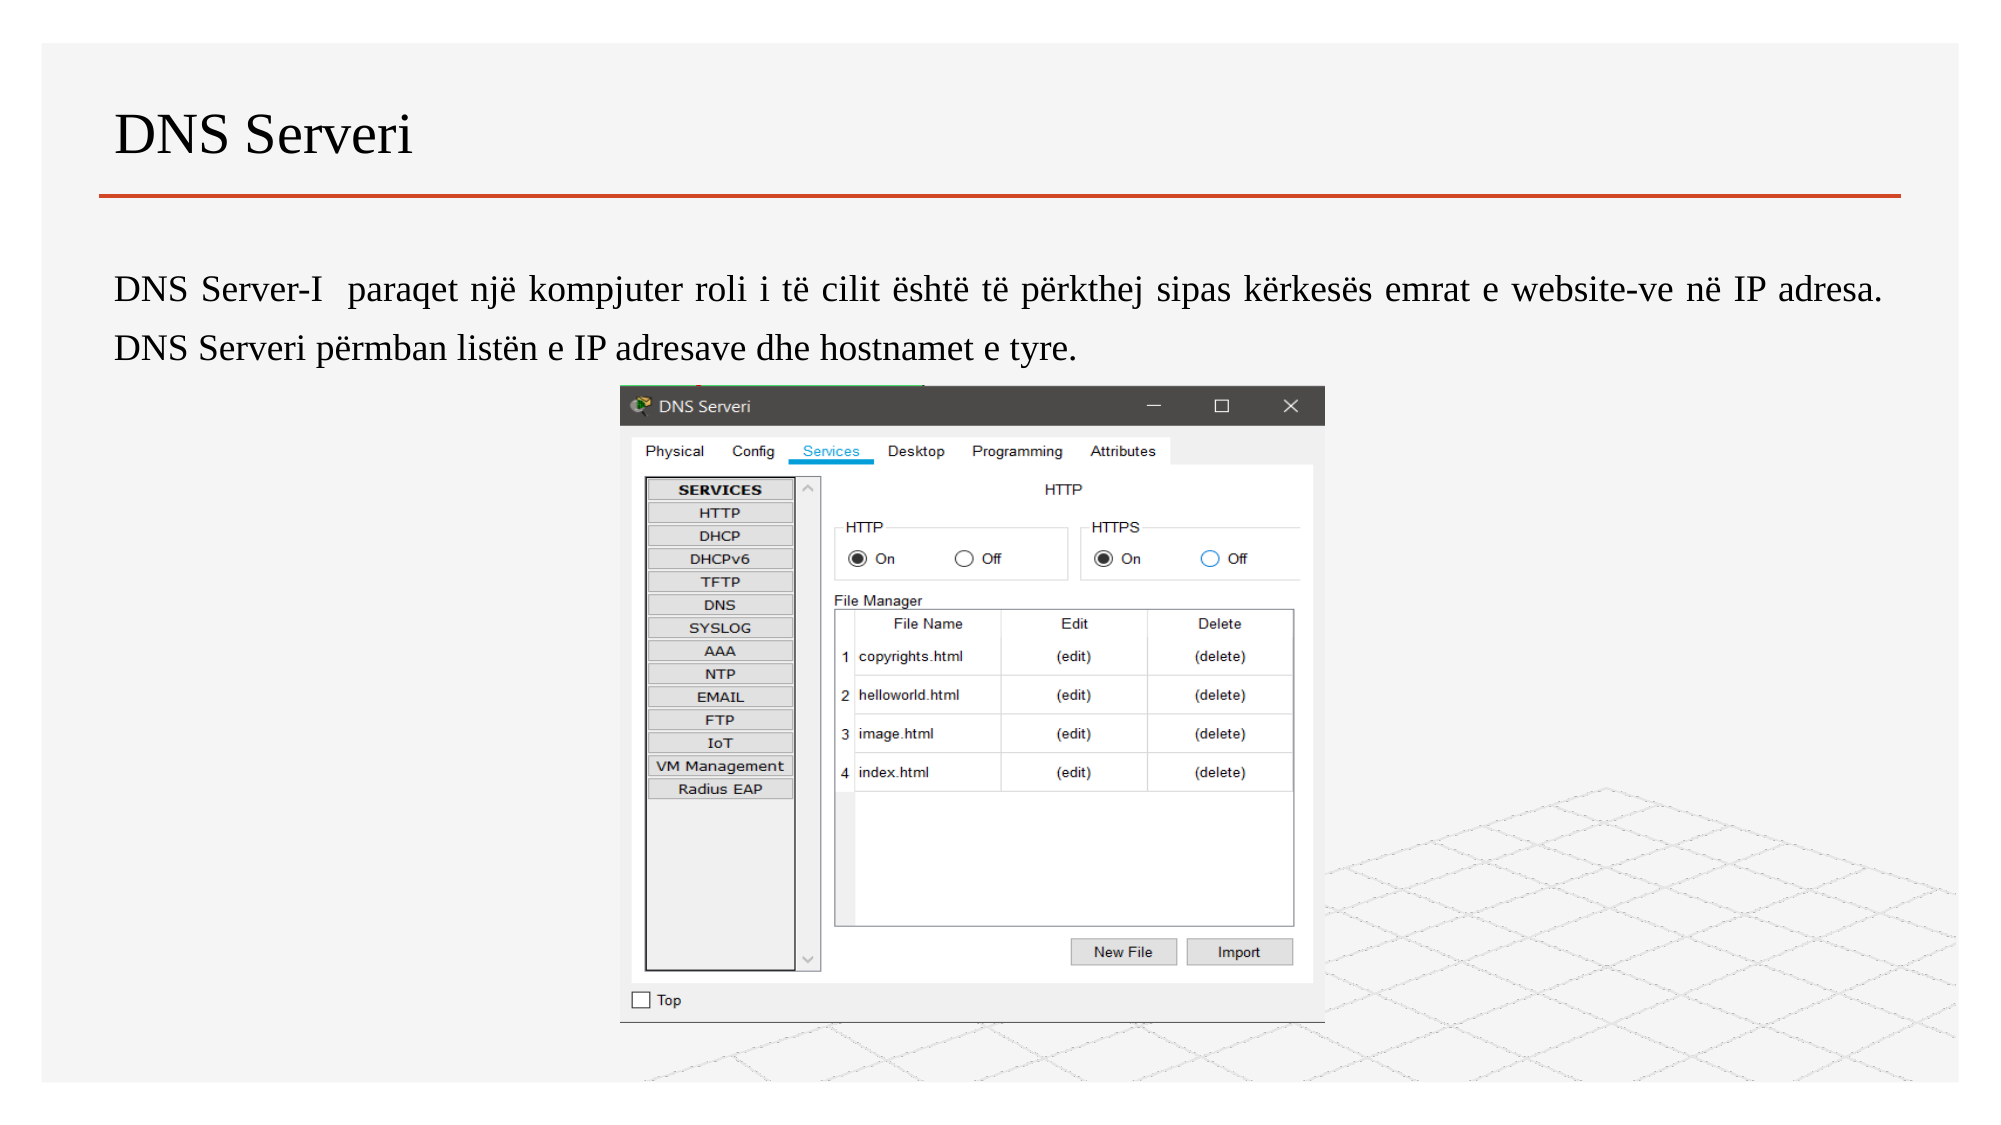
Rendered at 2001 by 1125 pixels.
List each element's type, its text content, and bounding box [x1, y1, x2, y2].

text_box DNS Server-I paraqet një kompjuter roli i të cilit është të përkthej sipas kërkesës emrat e website-ve në IP adresa. DNS Serveri përmban listën e IP adresave dhe hostnamet e tyre. [99, 243, 1901, 375]
picture [607, 385, 1956, 1081]
title DNS Serveri [99, 73, 1901, 197]
